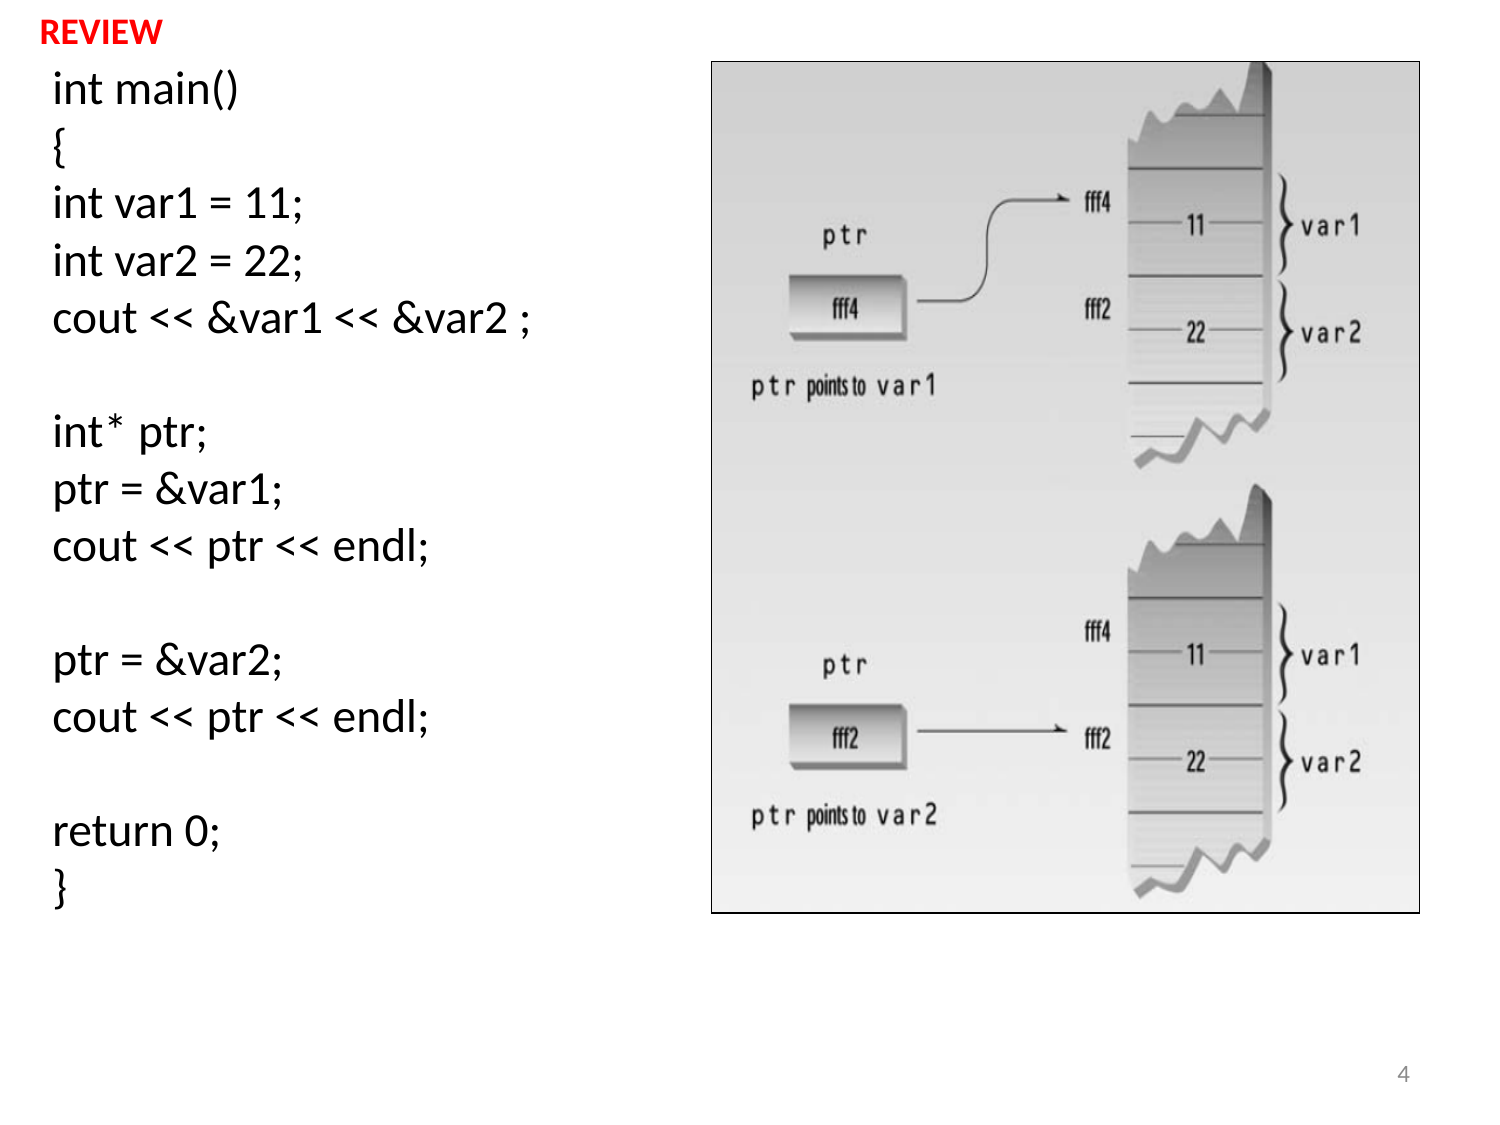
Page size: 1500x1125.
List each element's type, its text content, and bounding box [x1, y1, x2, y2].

text_box REVIEW [24, 0, 325, 60]
picture [712, 62, 1419, 913]
text_box int main() { int var1 = 11; int var2 = 22; cout << &var1 << &var2 ; int* ptr; ptr = &var1; cout << ptr << endl; ptr = &var2; cout << ptr << endl; return 0; } [37, 50, 700, 1050]
slide_number 4 [1074, 1042, 1425, 1103]
